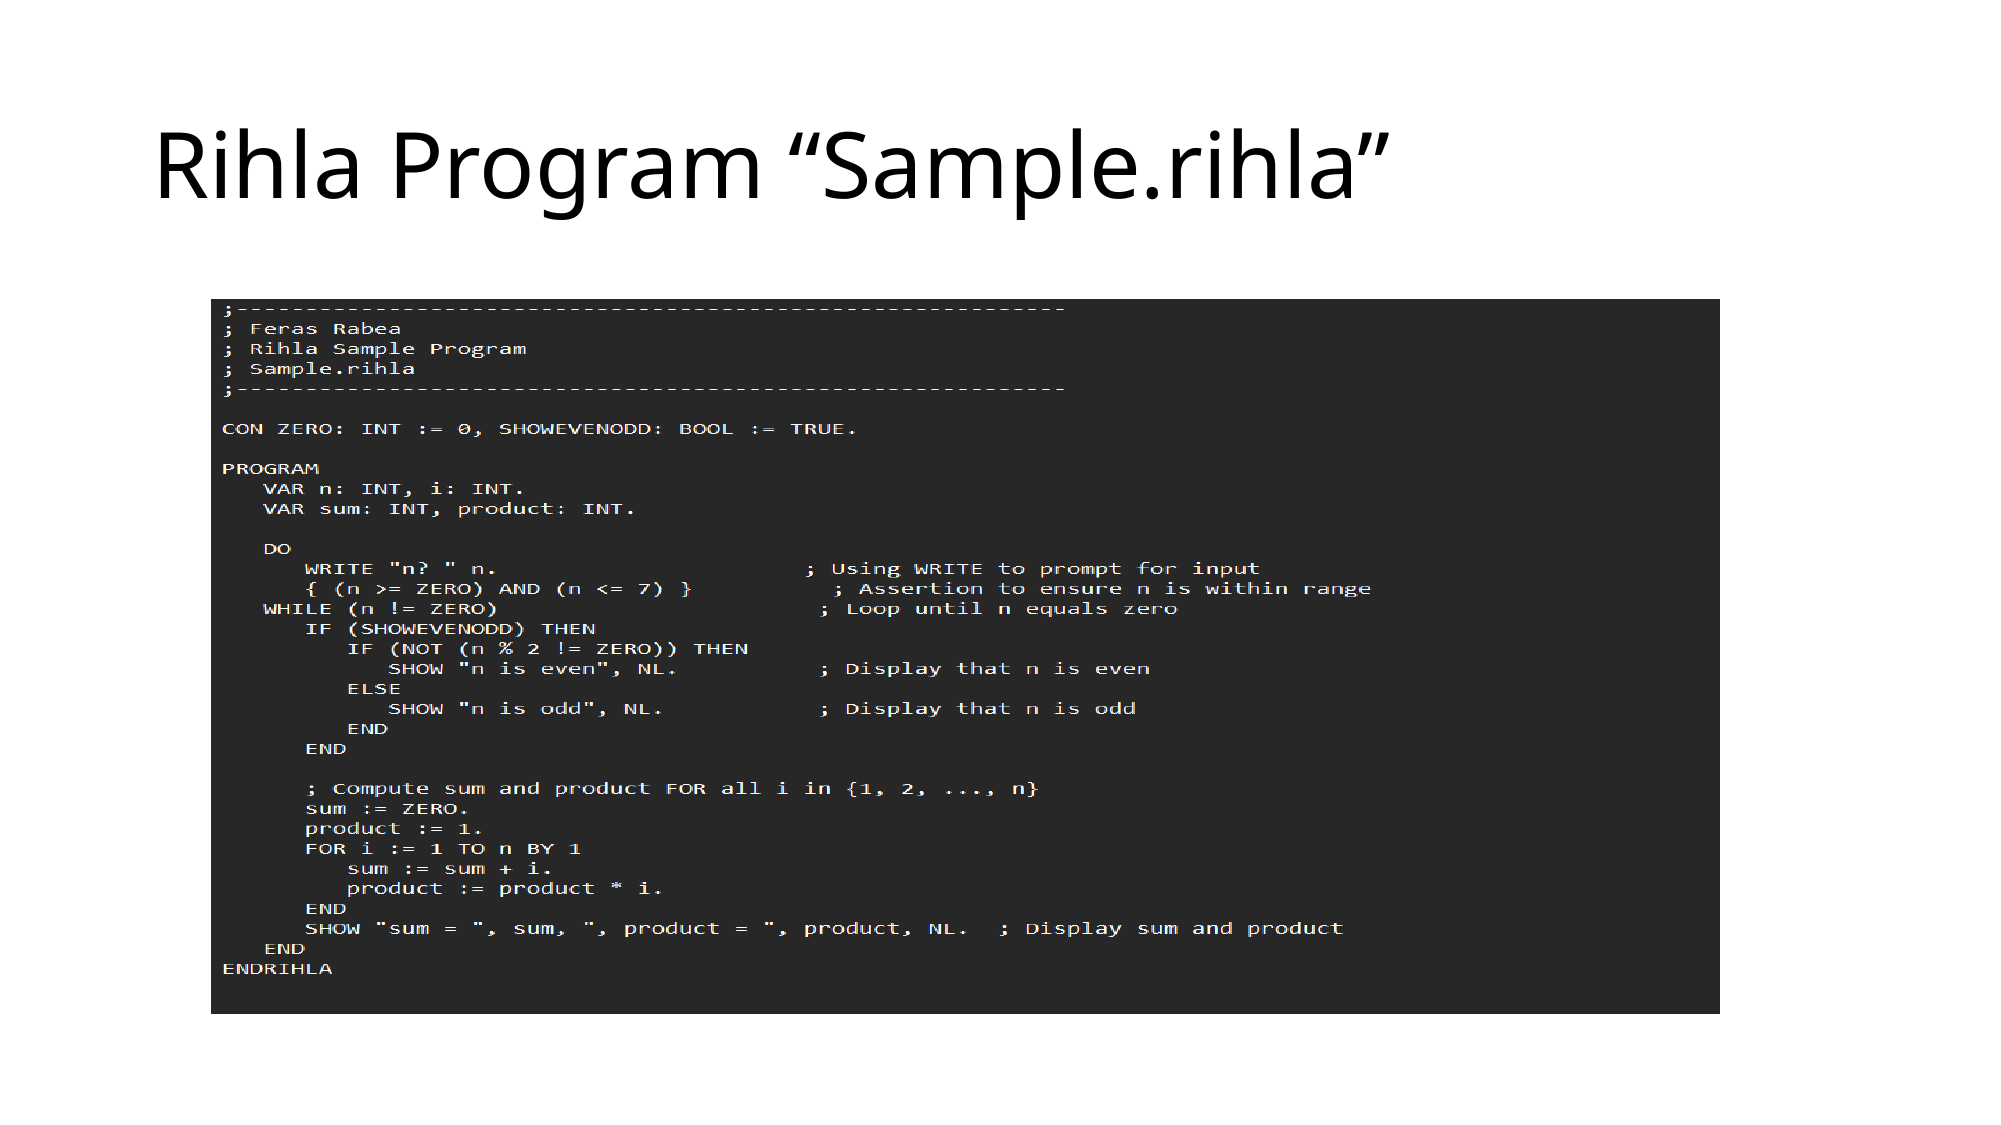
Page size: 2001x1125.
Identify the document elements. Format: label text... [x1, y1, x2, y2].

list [210, 298, 1720, 1014]
title Rihla Program “Sample.rihla” [137, 59, 1863, 278]
